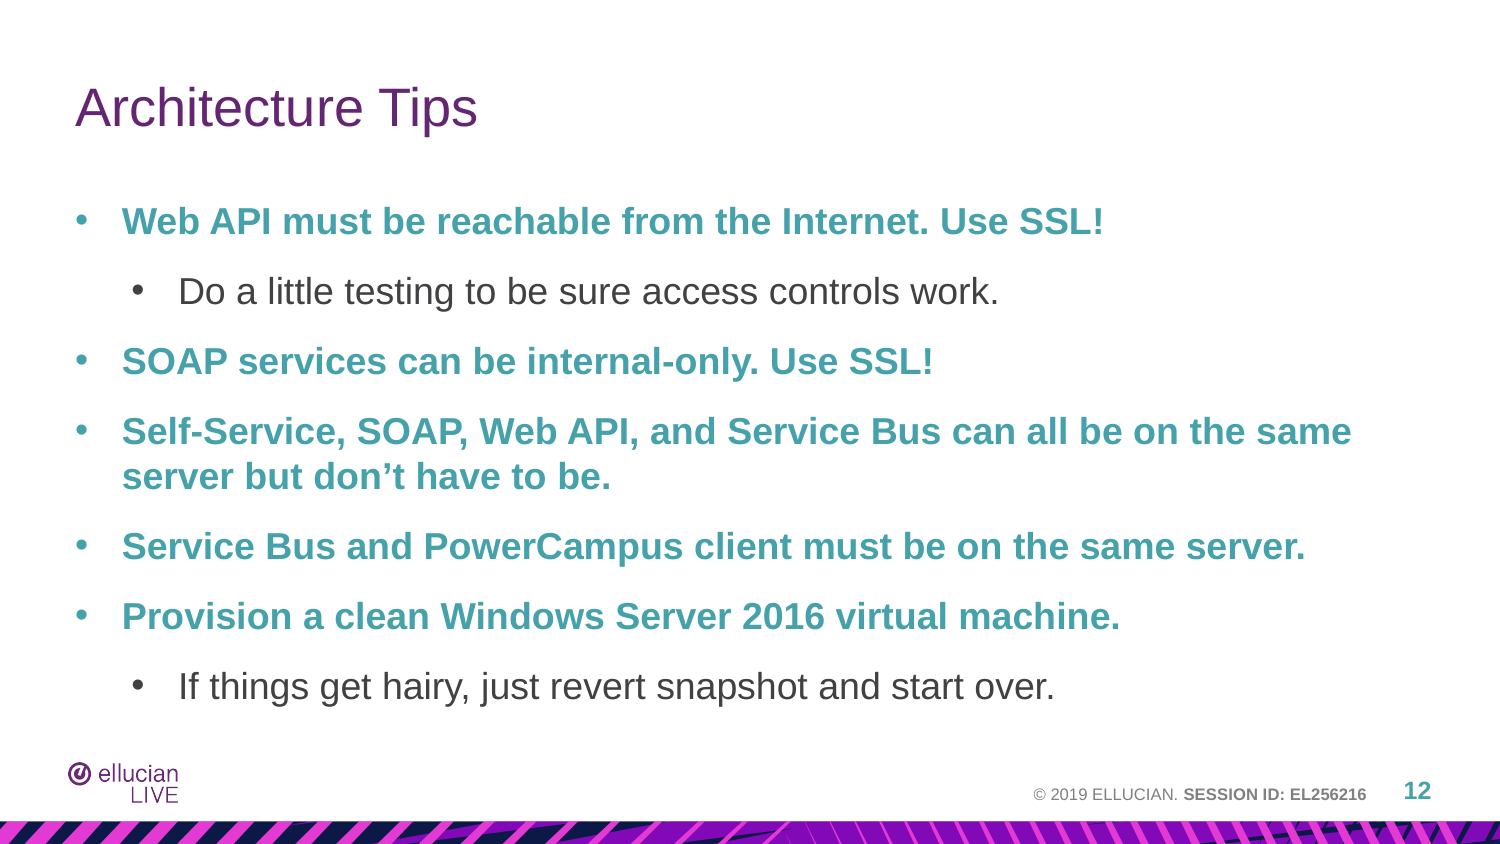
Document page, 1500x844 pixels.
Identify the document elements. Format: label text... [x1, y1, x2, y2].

slide_number 12 [1365, 759, 1432, 805]
list Web API must be reachable from the Internet. Use SSL! Do a little testing to be sure access controls work. SOAP services can be internal-only. Use SSL! Self-Service, SOAP, Web API, and Service Bus can all be on the same server but don’t have to be. Service Bus and PowerCampus client must be on the same server. Provision a clean Windows Server 2016 virtual machine. If things get hairy, just revert snapshot and start over. [75, 196, 1425, 732]
picture [0, 820, 1500, 844]
title Architecture Tips [75, 71, 1425, 144]
picture [68, 762, 178, 803]
